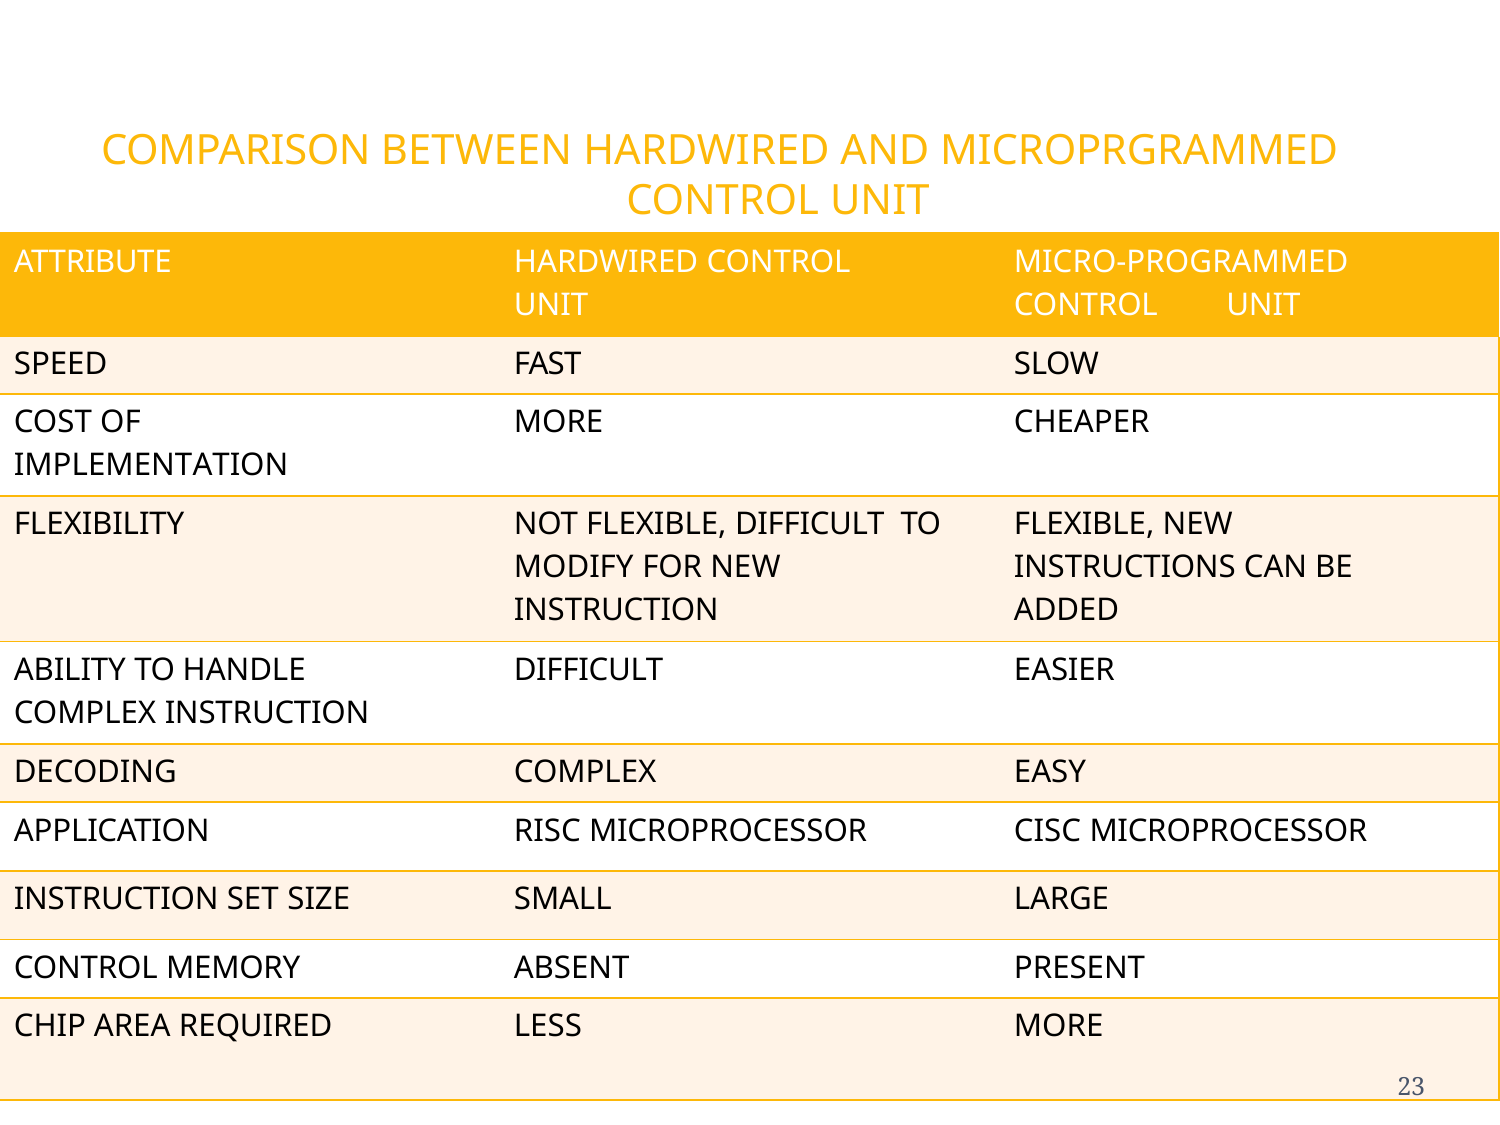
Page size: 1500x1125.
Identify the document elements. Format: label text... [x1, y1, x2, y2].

table_cell MORE [476, 395, 992, 495]
table_cell DIFFICULT [476, 642, 992, 743]
table_header HARDWIRED CONTROL UNIT [476, 232, 992, 337]
table_cell NOT FLEXIBLE, DIFFICULT TO MODIFY FOR NEW INSTRUCTION [476, 497, 992, 641]
table_cell DECODING [0, 745, 476, 801]
table_cell MORE 23 [992, 999, 1498, 1099]
table_cell INSTRUCTION SET SIZE [0, 872, 476, 939]
table_cell FLEXIBILITY [0, 497, 476, 641]
table_cell LESS [476, 999, 992, 1099]
table_cell EASIER [992, 642, 1498, 743]
table_cell SLOW [992, 337, 1498, 393]
table_cell PRESENT [992, 940, 1498, 997]
table_cell FAST [476, 337, 992, 393]
table_cell CONTROL MEMORY [0, 940, 476, 997]
table_cell SMALL [476, 872, 992, 939]
table_cell COST OF IMPLEMENTATION [0, 395, 476, 495]
table_cell ABILITY TO HANDLE COMPLEX INSTRUCTION [0, 642, 476, 743]
table_cell COMPLEX [476, 745, 992, 801]
table_cell RISC MICROPROCESSOR [476, 803, 992, 870]
text_box COMPARISON BETWEEN HARDWIRED AND MICROPRGRAMMED CONTROL UNIT [0, 120, 1441, 223]
table_cell CHEAPER [992, 395, 1498, 495]
table_cell EASY [992, 745, 1498, 801]
table_cell ABSENT [476, 940, 992, 997]
table_cell SPEED [0, 337, 476, 393]
table_cell APPLICATION [0, 803, 476, 870]
table_cell FLEXIBLE, NEW INSTRUCTIONS CAN BE ADDED [992, 497, 1498, 641]
table_header MICRO-PROGRAMMED CONTROL UNIT [992, 232, 1499, 337]
table_cell CHIP AREA REQUIRED [0, 999, 476, 1099]
table_cell CISC MICROPROCESSOR [992, 803, 1498, 870]
table_header ATTRIBUTE [0, 232, 476, 337]
table_cell LARGE [992, 872, 1498, 939]
